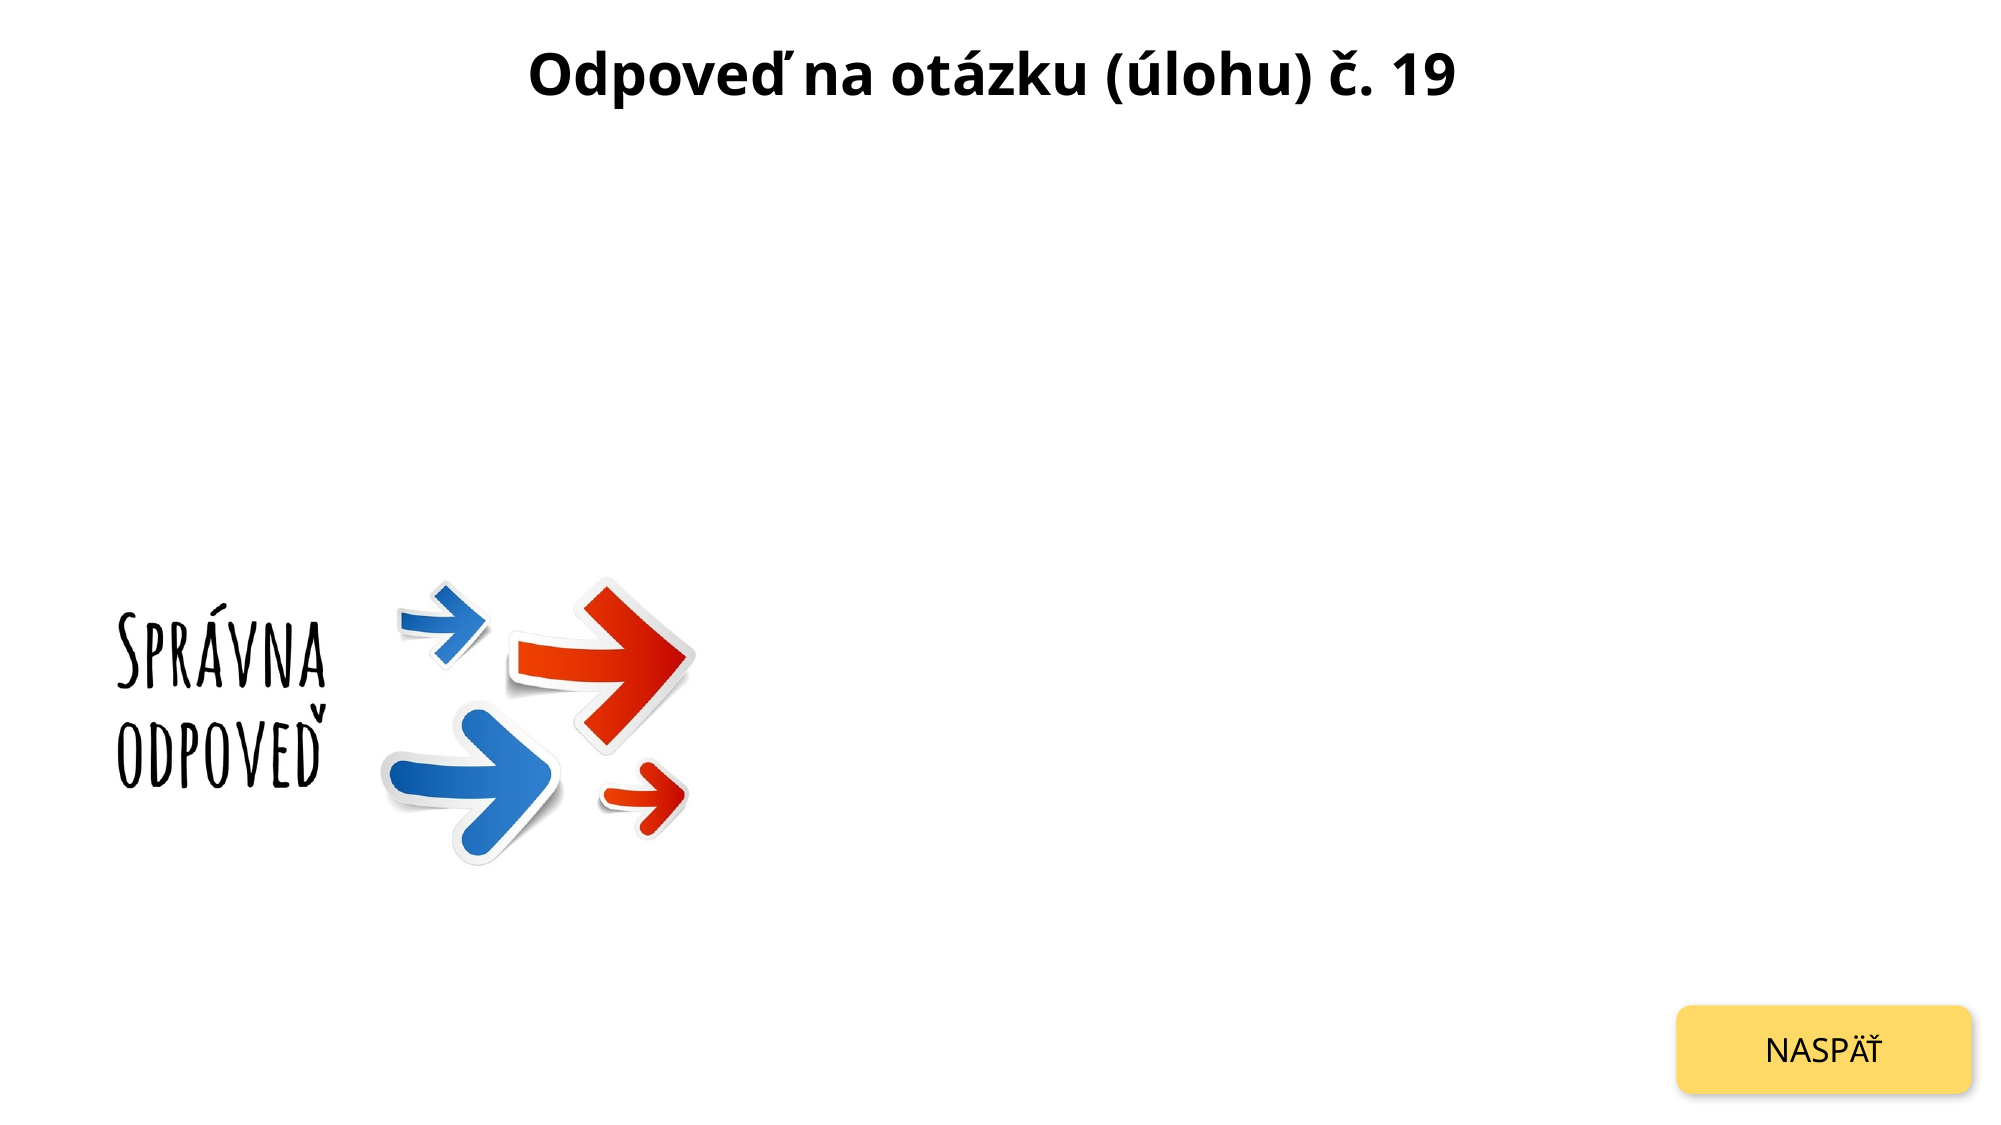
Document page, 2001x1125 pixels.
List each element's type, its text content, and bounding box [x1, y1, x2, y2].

picture [57, 542, 778, 906]
text_box NASPÄŤ [1675, 1004, 1973, 1095]
text_box Odpoveď na otázku (úlohu) č. 19 [0, 29, 2000, 115]
